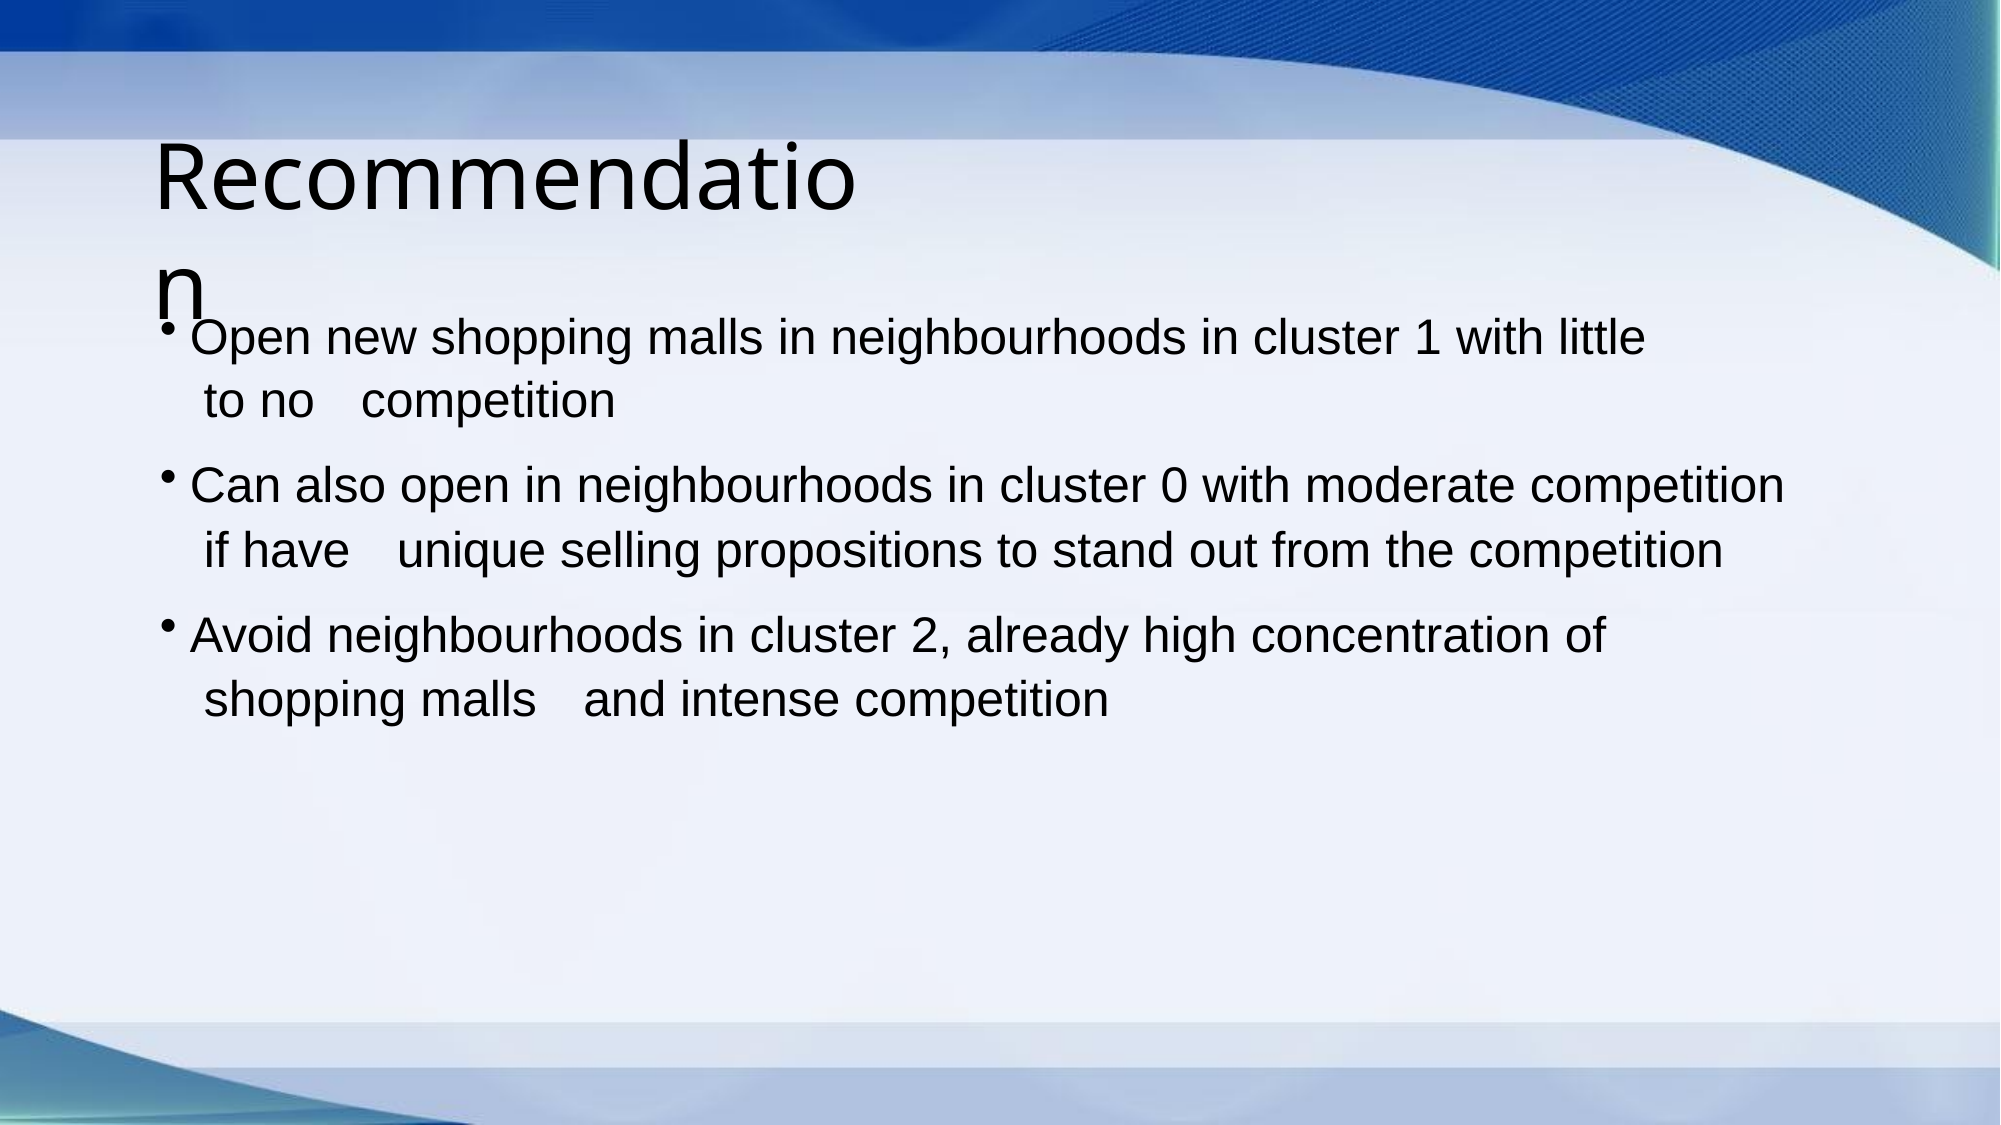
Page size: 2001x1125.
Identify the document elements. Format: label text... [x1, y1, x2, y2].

list Open new shopping malls in neighbourhoods in cluster 1 with little to no competition Can also open in neighbourhoods in cluster 0 with moderate competition if have unique selling propositions to stand out from the competition Avoid neighbourhoods in cluster 2, already high concentration of shopping malls and intense competition [157, 298, 1793, 939]
picture [0, 0, 2000, 1125]
title Recommendation [150, 115, 913, 338]
